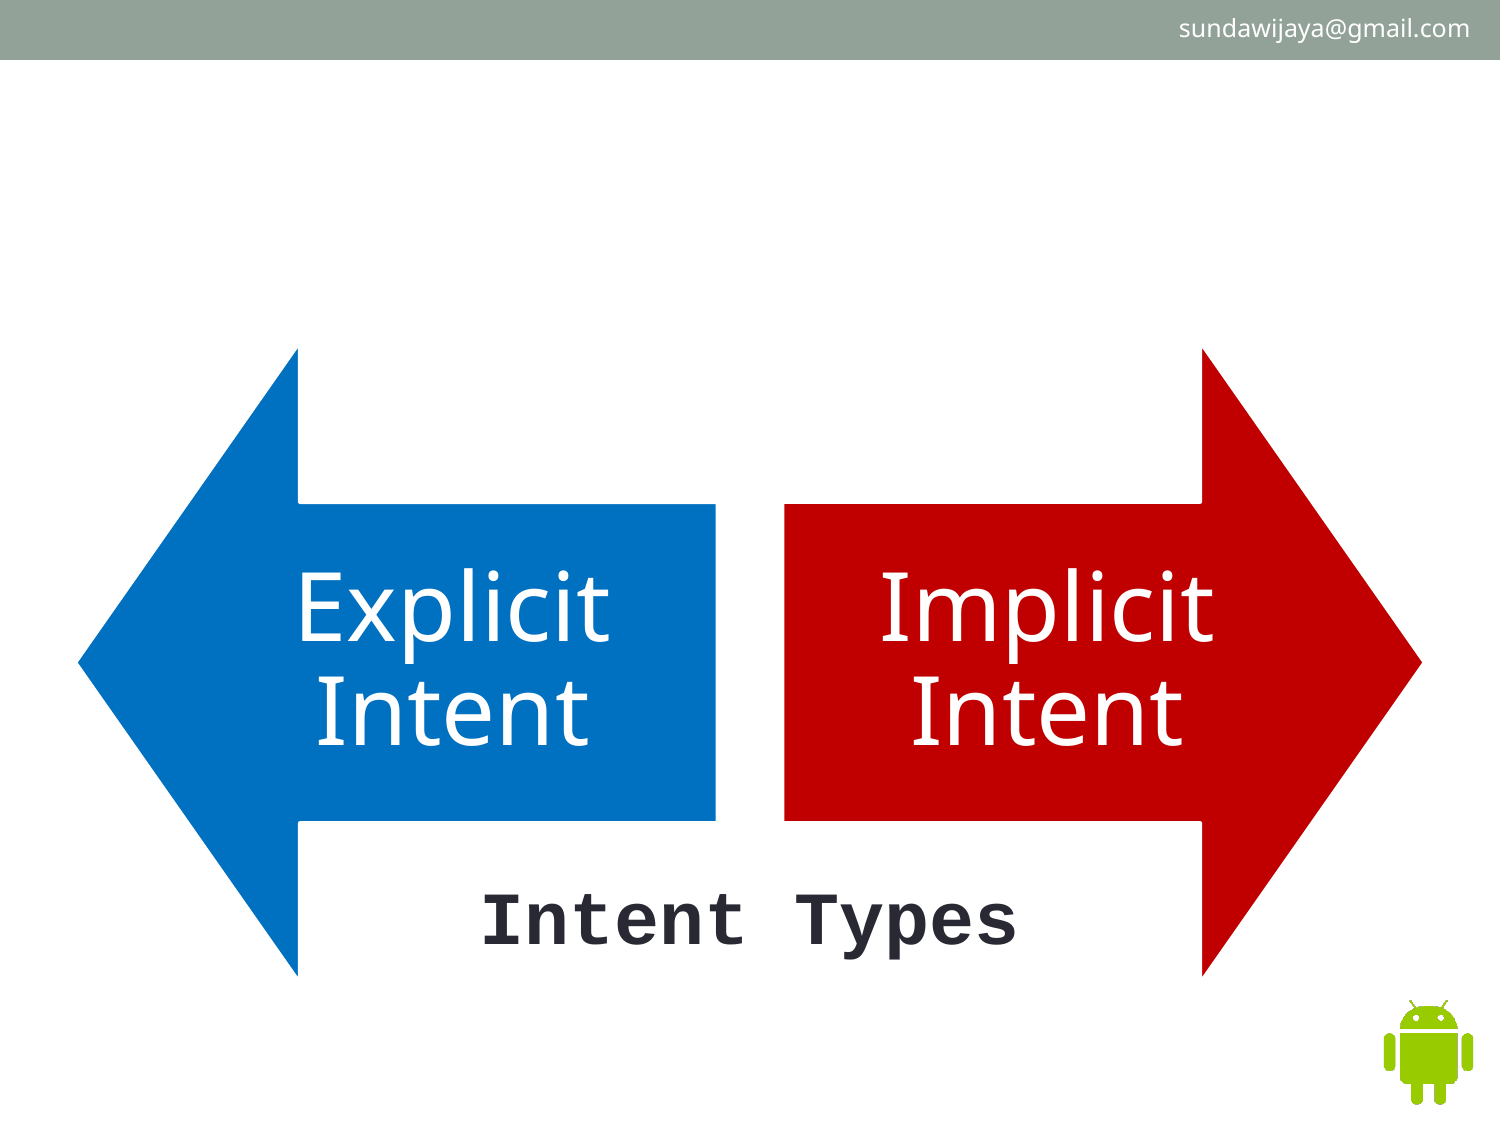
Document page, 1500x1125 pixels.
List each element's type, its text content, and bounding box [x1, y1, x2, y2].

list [74, 262, 1426, 1063]
picture [1374, 998, 1482, 1105]
footer sundawijaya@gmail.com [987, 3, 1500, 57]
